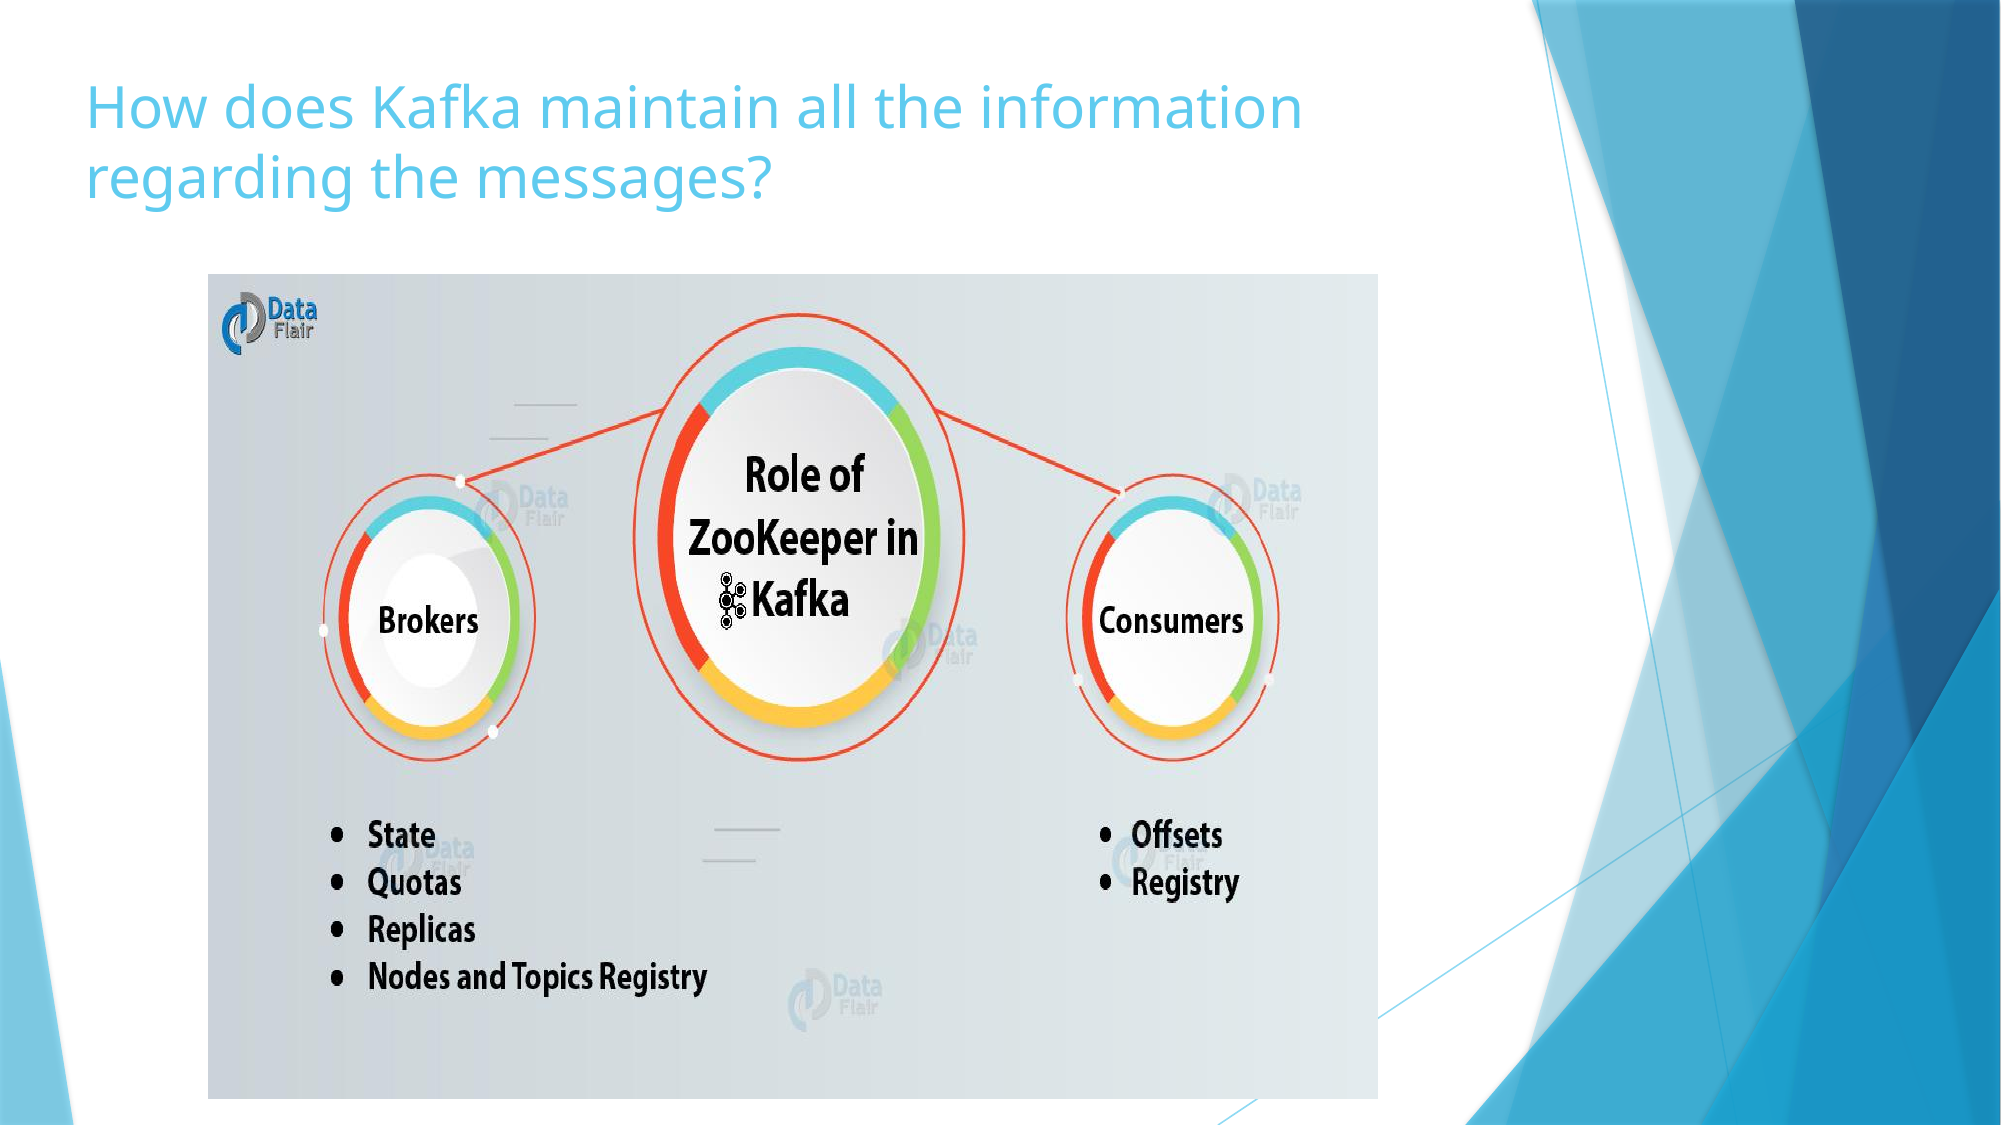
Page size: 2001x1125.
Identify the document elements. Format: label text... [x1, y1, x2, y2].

title How does Kafka maintain all the information regarding the messages? [70, 63, 1481, 202]
picture [207, 273, 1378, 1100]
